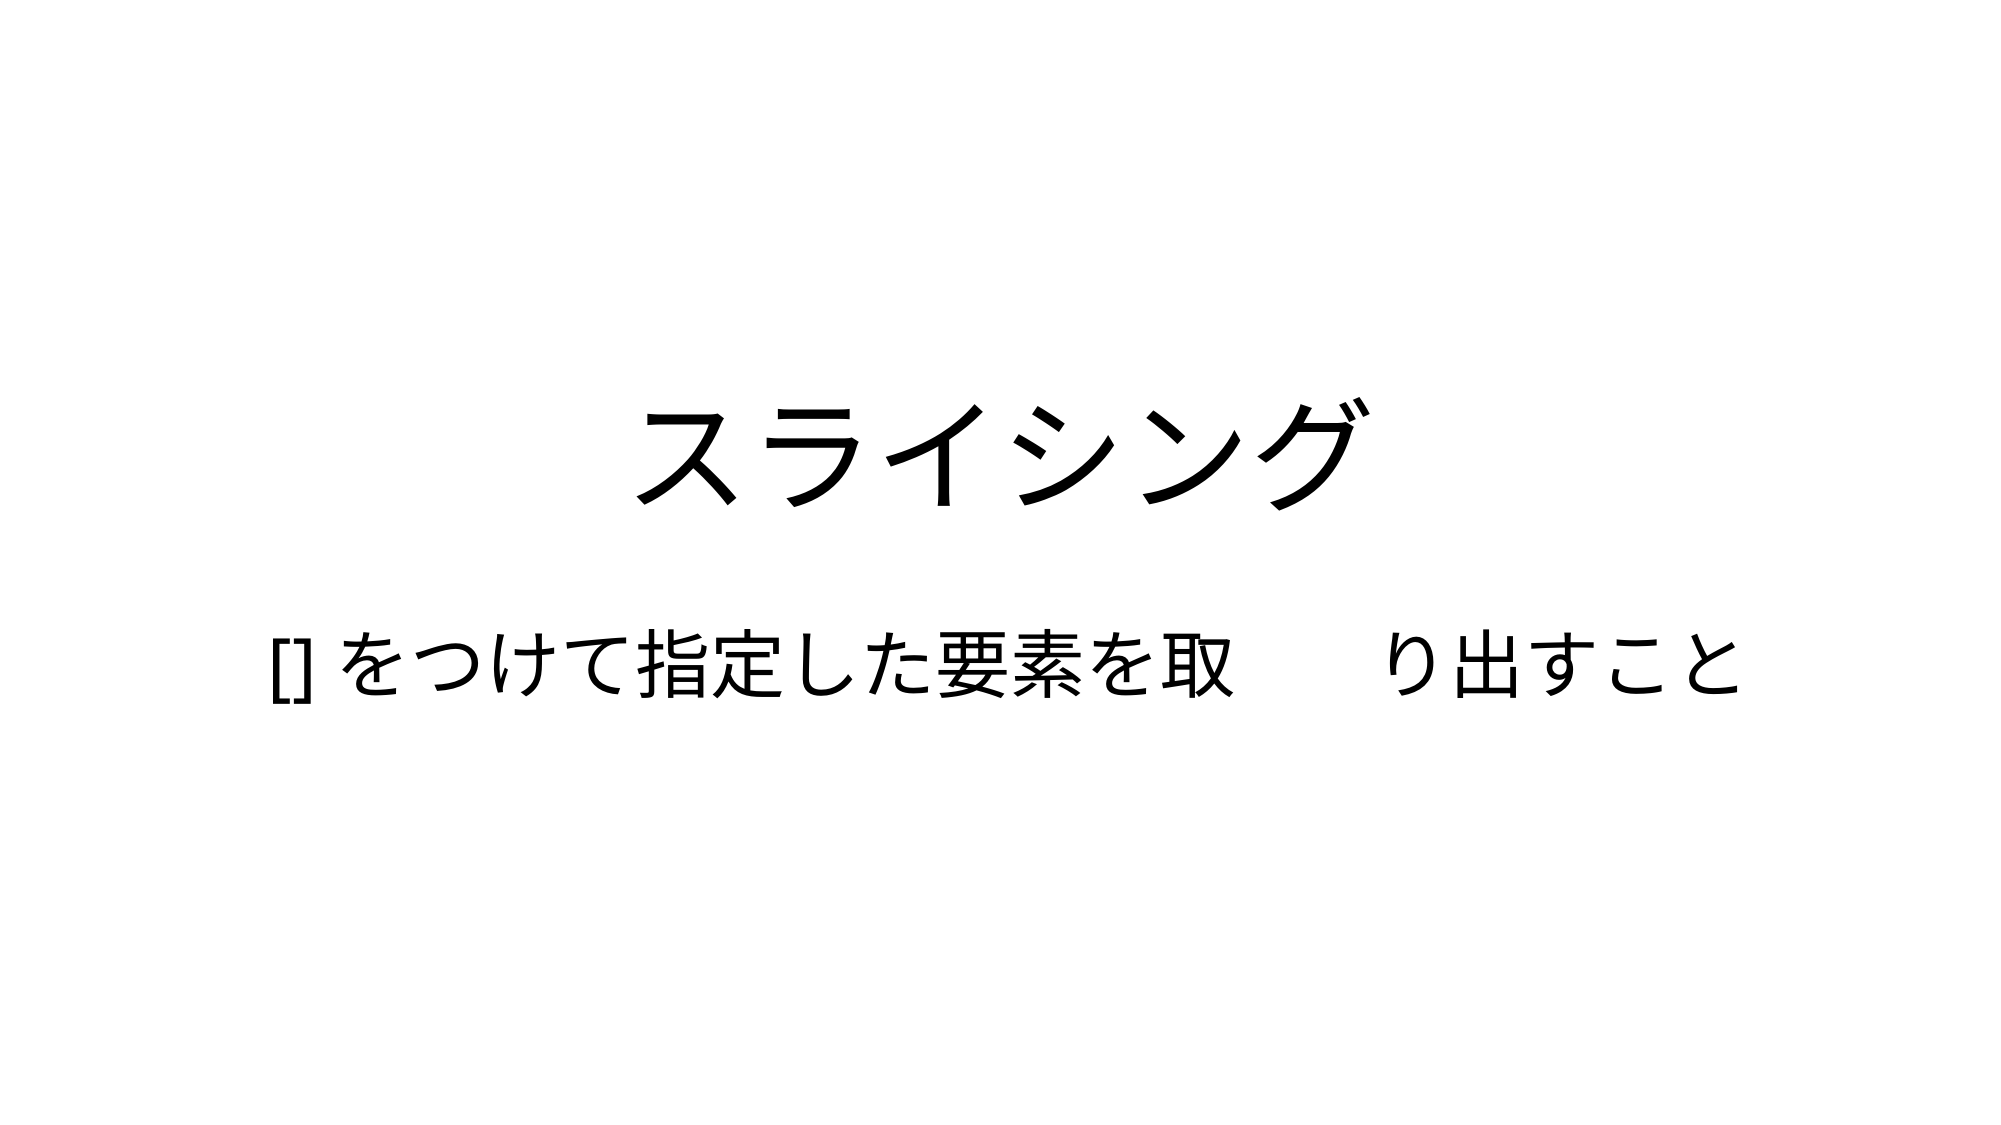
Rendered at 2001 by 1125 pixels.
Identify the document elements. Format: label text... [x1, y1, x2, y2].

text_box スライシング []をつけて指定した要素を取 り出すこと [145, 370, 1855, 805]
